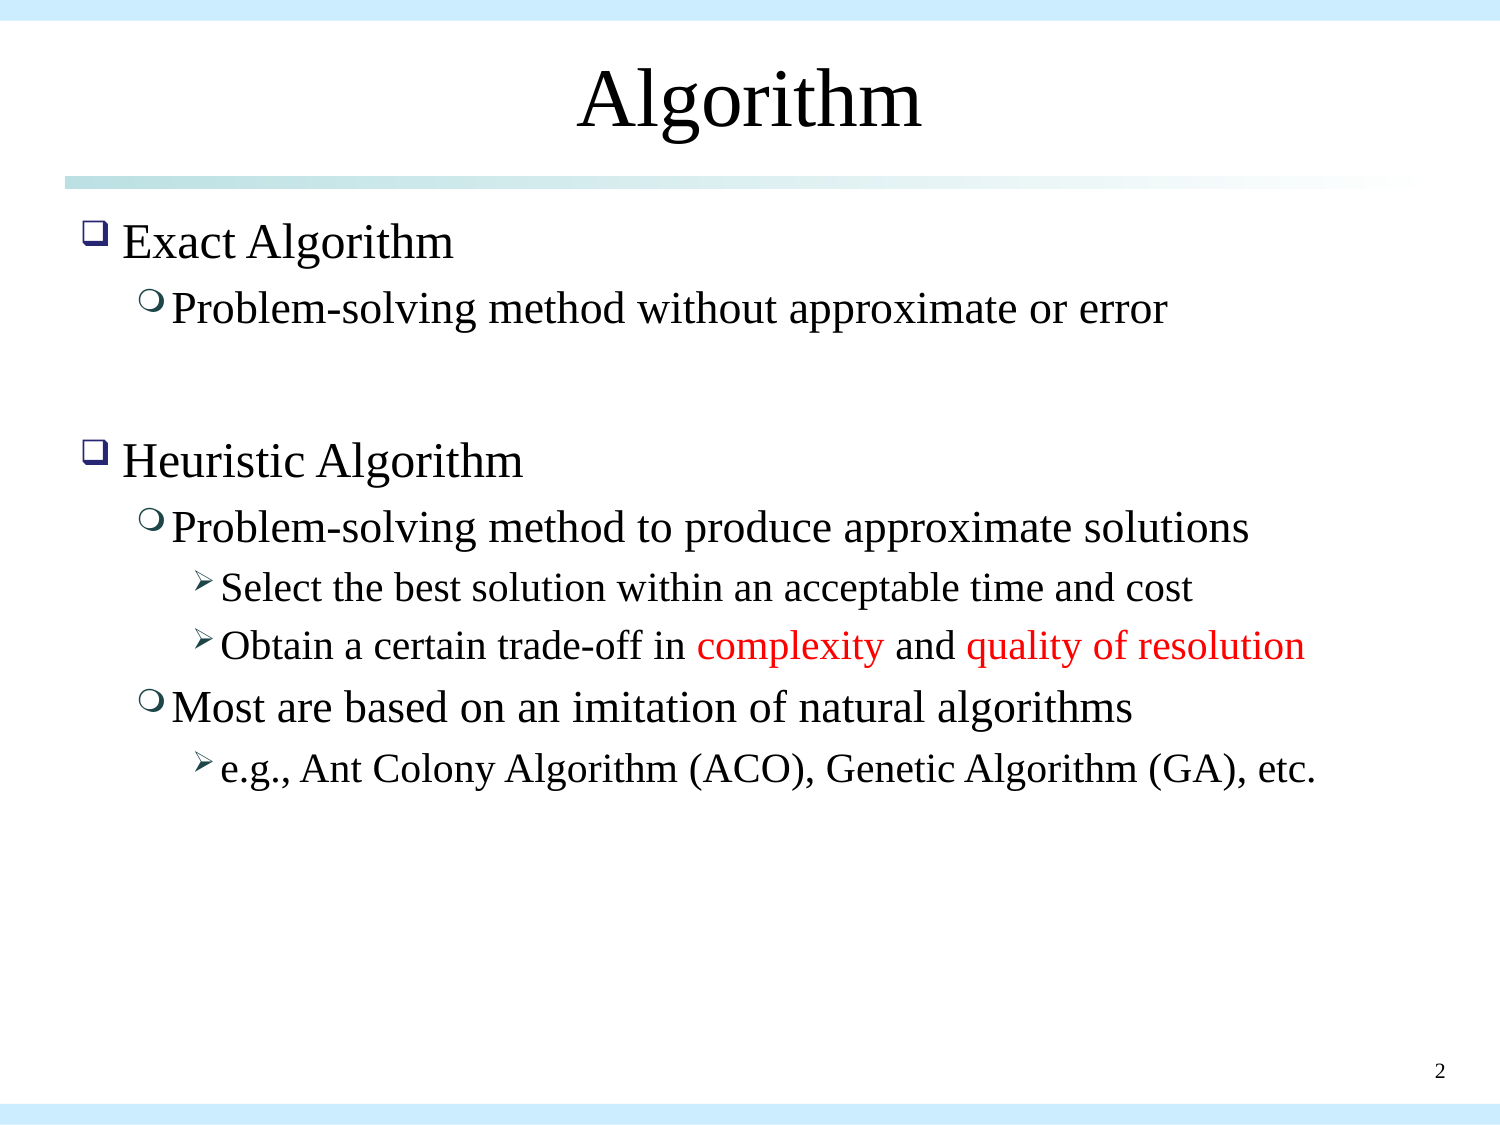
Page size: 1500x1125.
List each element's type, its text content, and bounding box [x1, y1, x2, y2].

title Algorithm [74, 20, 1426, 166]
list Exact Algorithm Problem-solving method without approximate or error Heuristic Algorithm Problem-solving method to produce approximate solutions Select the best solution within an acceptable time and cost Obtain a certain trade-off in complexity and quality of resolution Most are based on an imitation of natural algorithms e.g., Ant Colony Algorithm (ACO), Genetic Algorithm (GA), etc. [64, 200, 1426, 1048]
slide_number 2 [1074, 1048, 1461, 1105]
